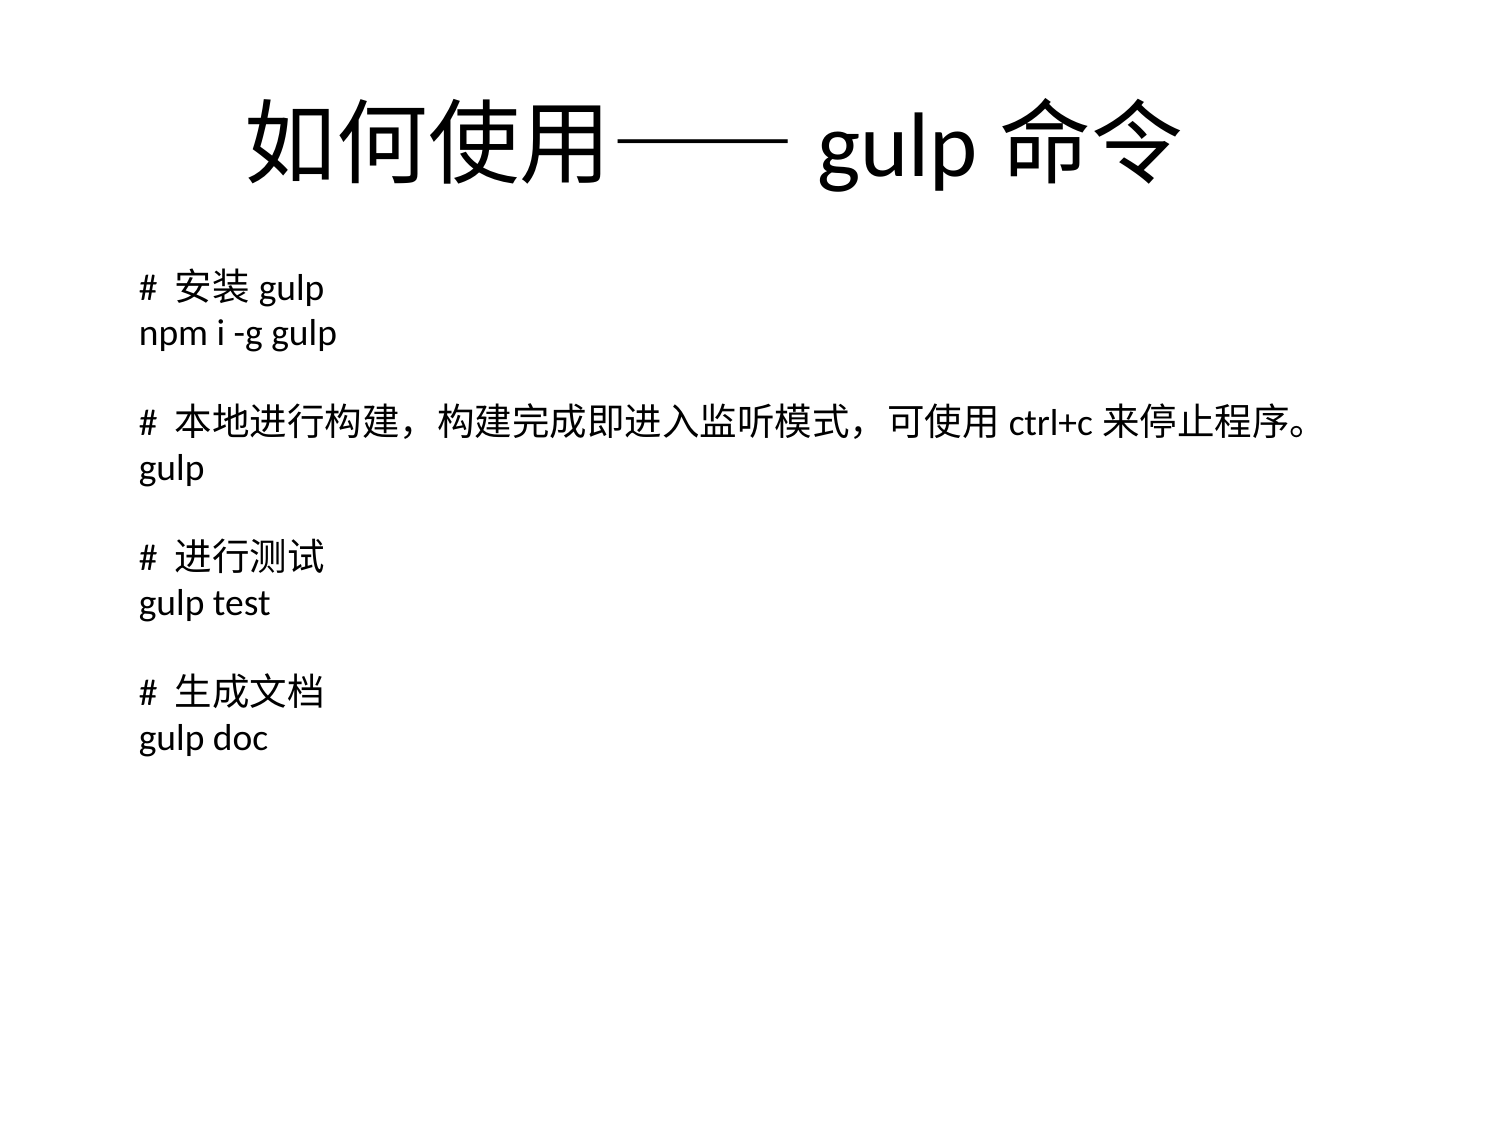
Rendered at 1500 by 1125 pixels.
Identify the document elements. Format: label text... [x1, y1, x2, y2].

title 如何使用——gulp命令 [76, 19, 1352, 261]
text_box # 安装gulp npm i -g gulp # 本地进行构建，构建完成即进入监听模式，可使用ctrl+c来停止程序。 gulp # 进行测试 gulp test # 生成文档 gulp doc [123, 255, 1412, 766]
